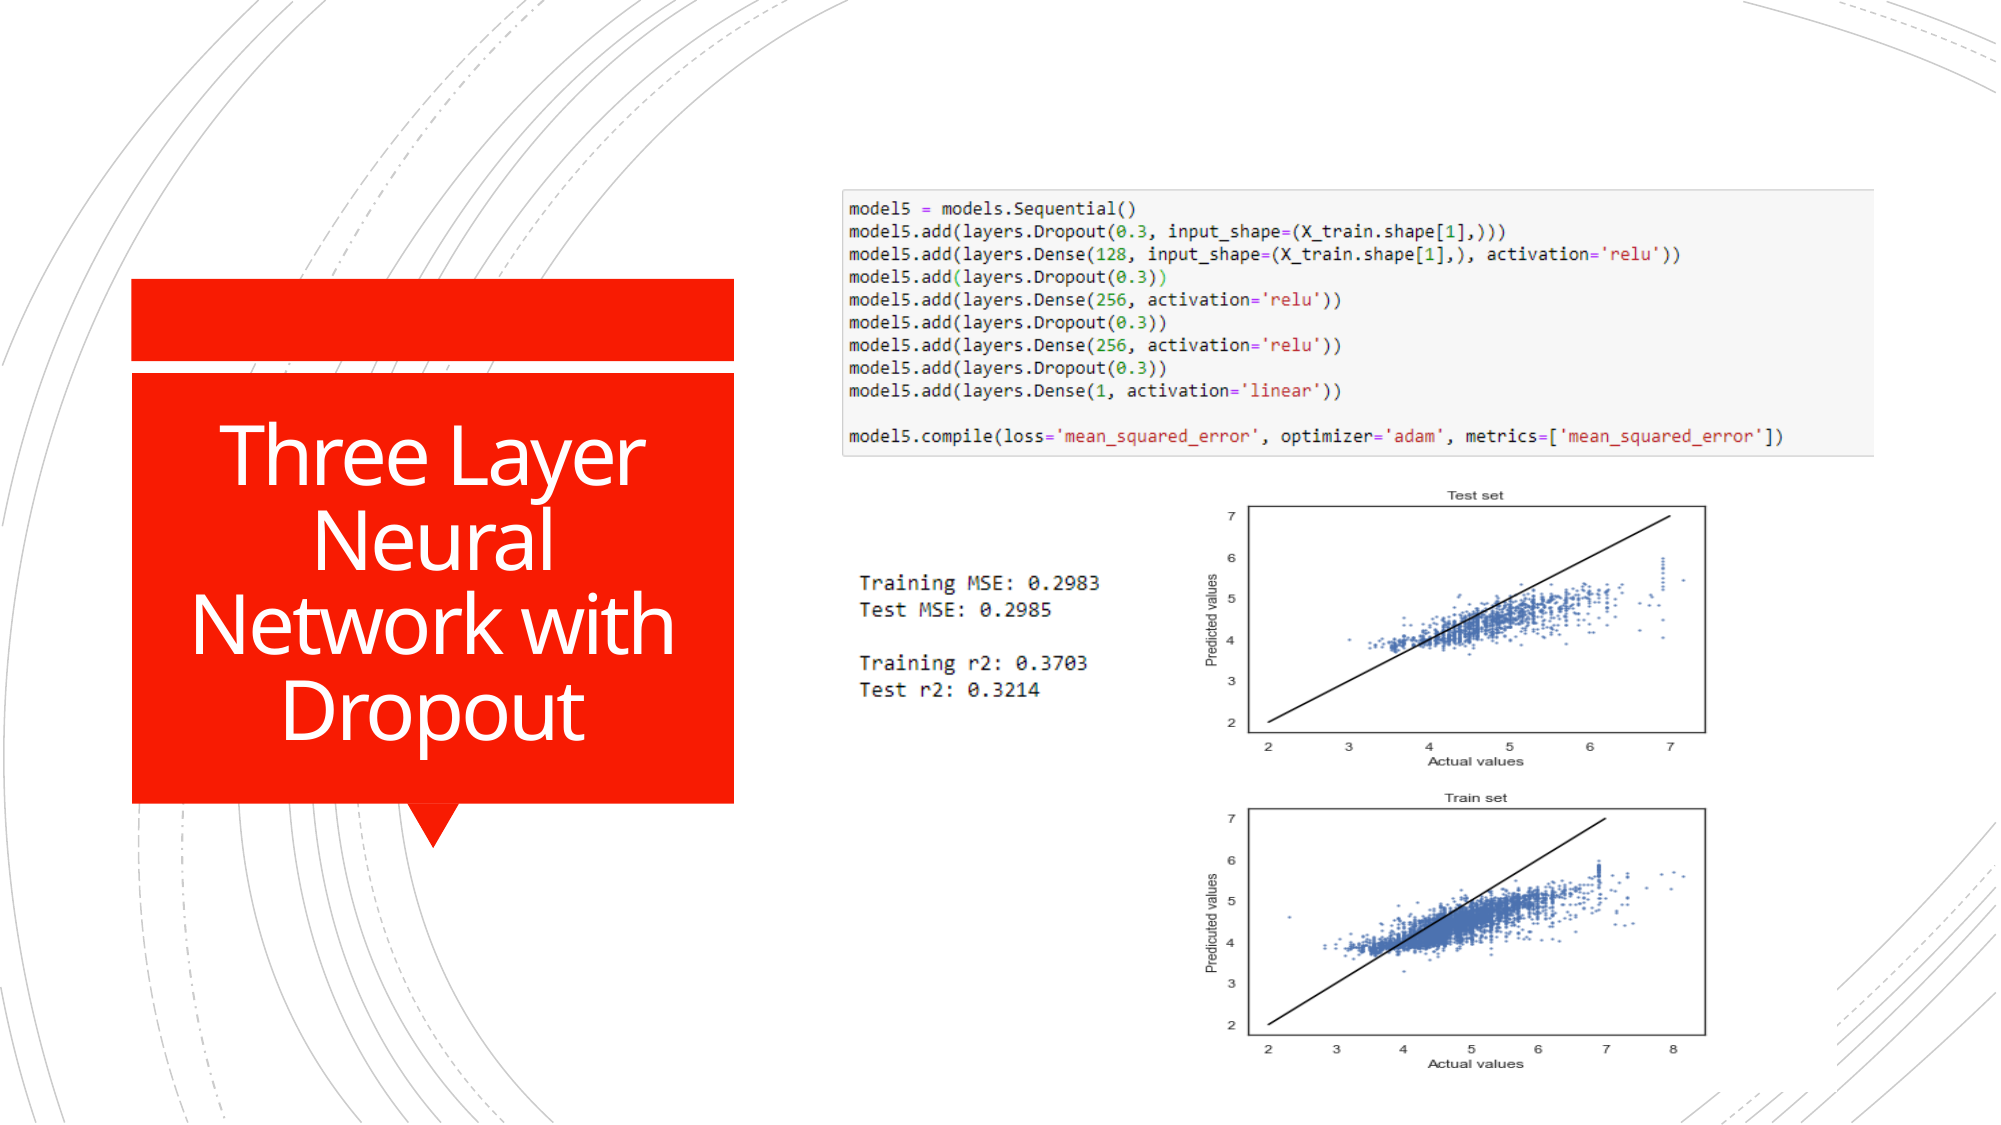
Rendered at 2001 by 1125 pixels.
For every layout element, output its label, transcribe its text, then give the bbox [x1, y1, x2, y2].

picture [842, 485, 1837, 1092]
title Three Layer Neural Network with Dropout [145, 385, 720, 789]
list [842, 188, 1874, 466]
